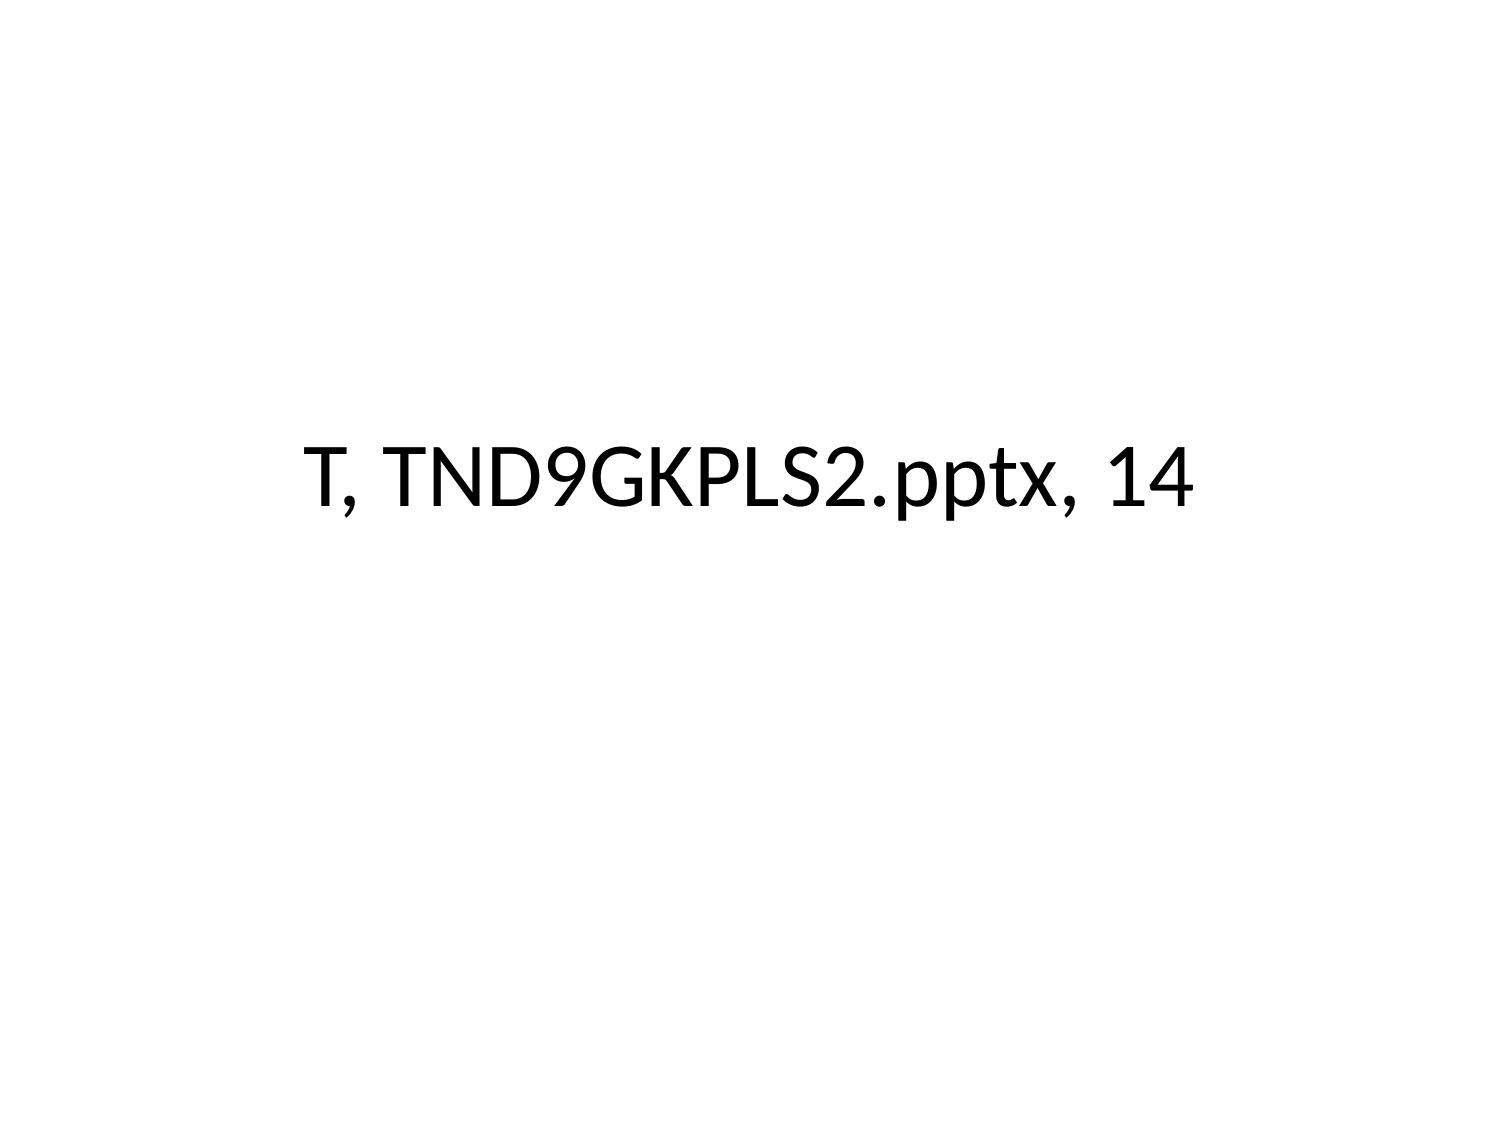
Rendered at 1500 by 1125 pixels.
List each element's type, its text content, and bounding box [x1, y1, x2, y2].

title T, TND9GKPLS2.pptx, 14 [112, 349, 1388, 591]
